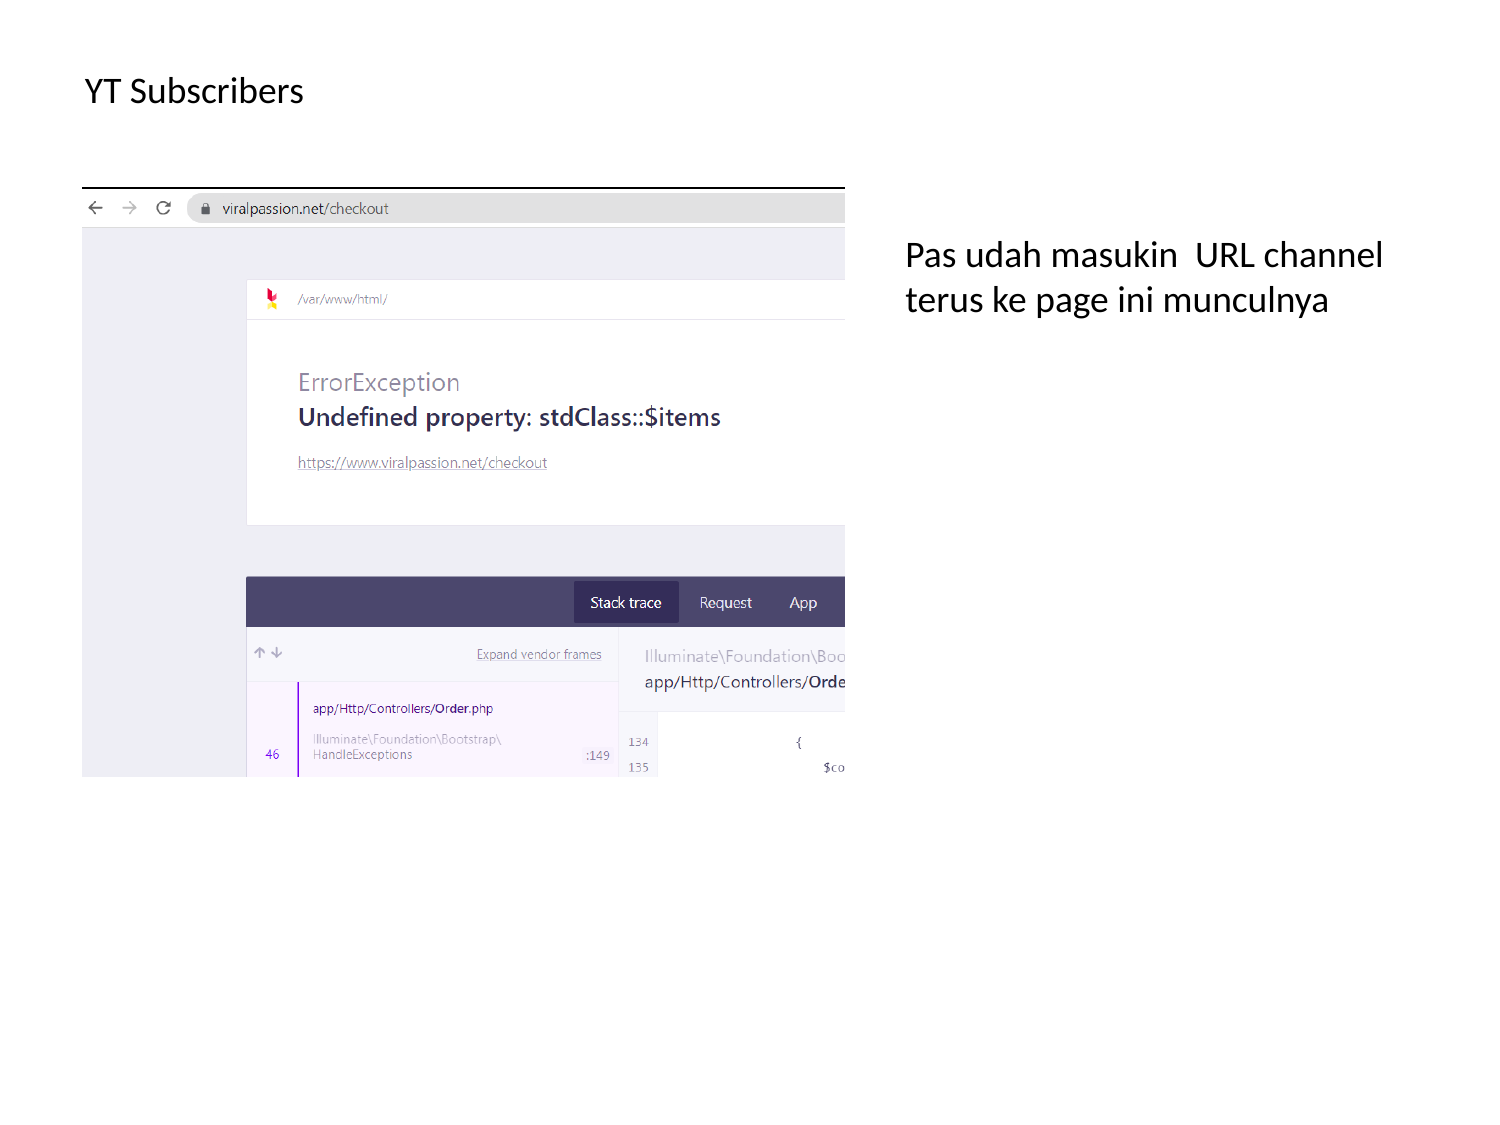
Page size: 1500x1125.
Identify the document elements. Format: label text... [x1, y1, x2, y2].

picture [81, 187, 845, 777]
text_box Pas udah masukin URL channel terus ke page ini munculnya [890, 222, 1418, 328]
text_box YT Subscribers [70, 58, 387, 119]
